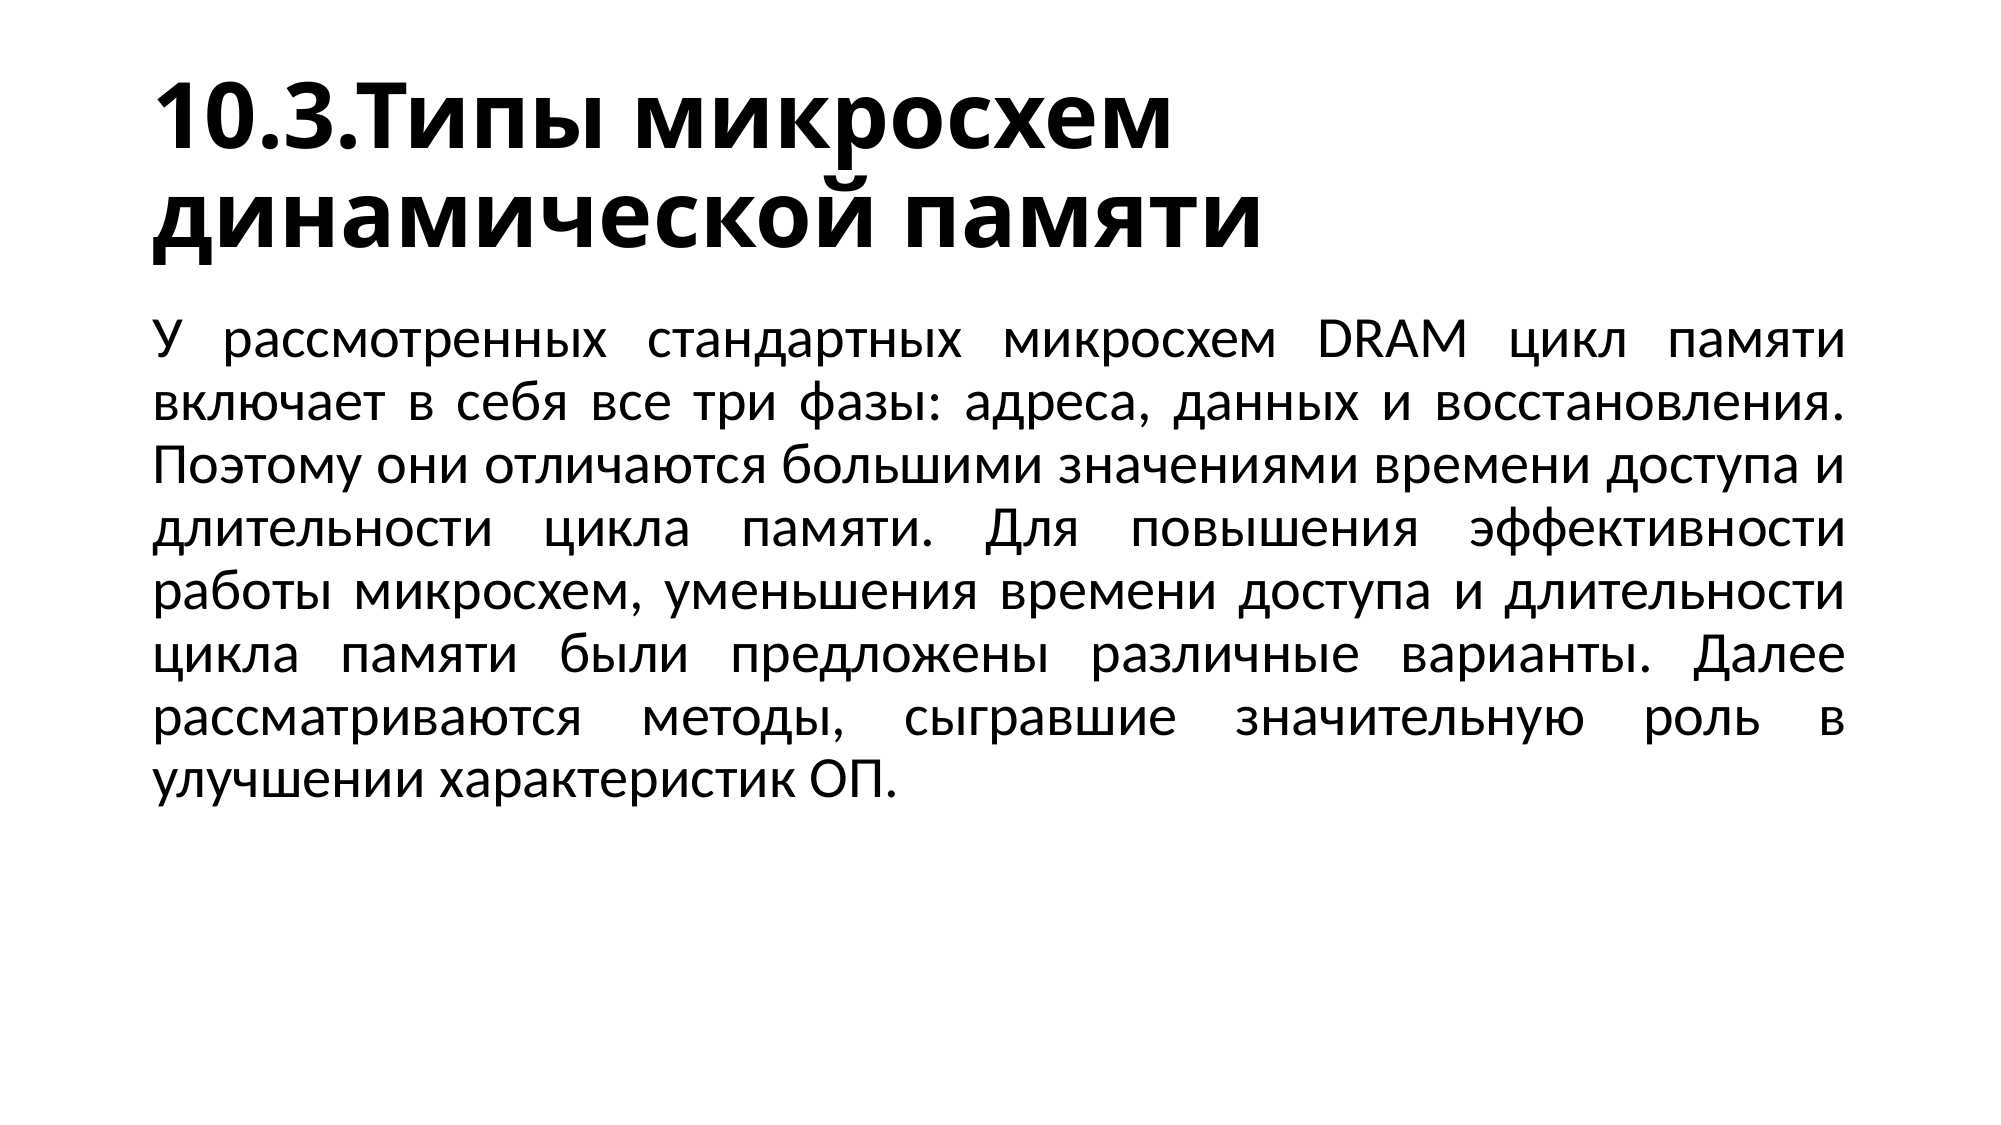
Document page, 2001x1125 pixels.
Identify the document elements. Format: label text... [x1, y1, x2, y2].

list У рассмотренных стандартных микросхем DRAM цикл памяти включает в себя все три фазы: адреса, данных и восстановления. Поэтому они отличаются большими значениями времени доступа и длительности цикла памяти. Для повышения эффективности работы микросхем, уменьшения времени доступа и длительности цикла памяти были предложены различные варианты. Далее рассматриваются методы, сыгравшие значительную роль в улучшении характеристик ОП. [137, 299, 1863, 1014]
title 10.3.Типы микросхем динамической памяти [137, 59, 1863, 278]
